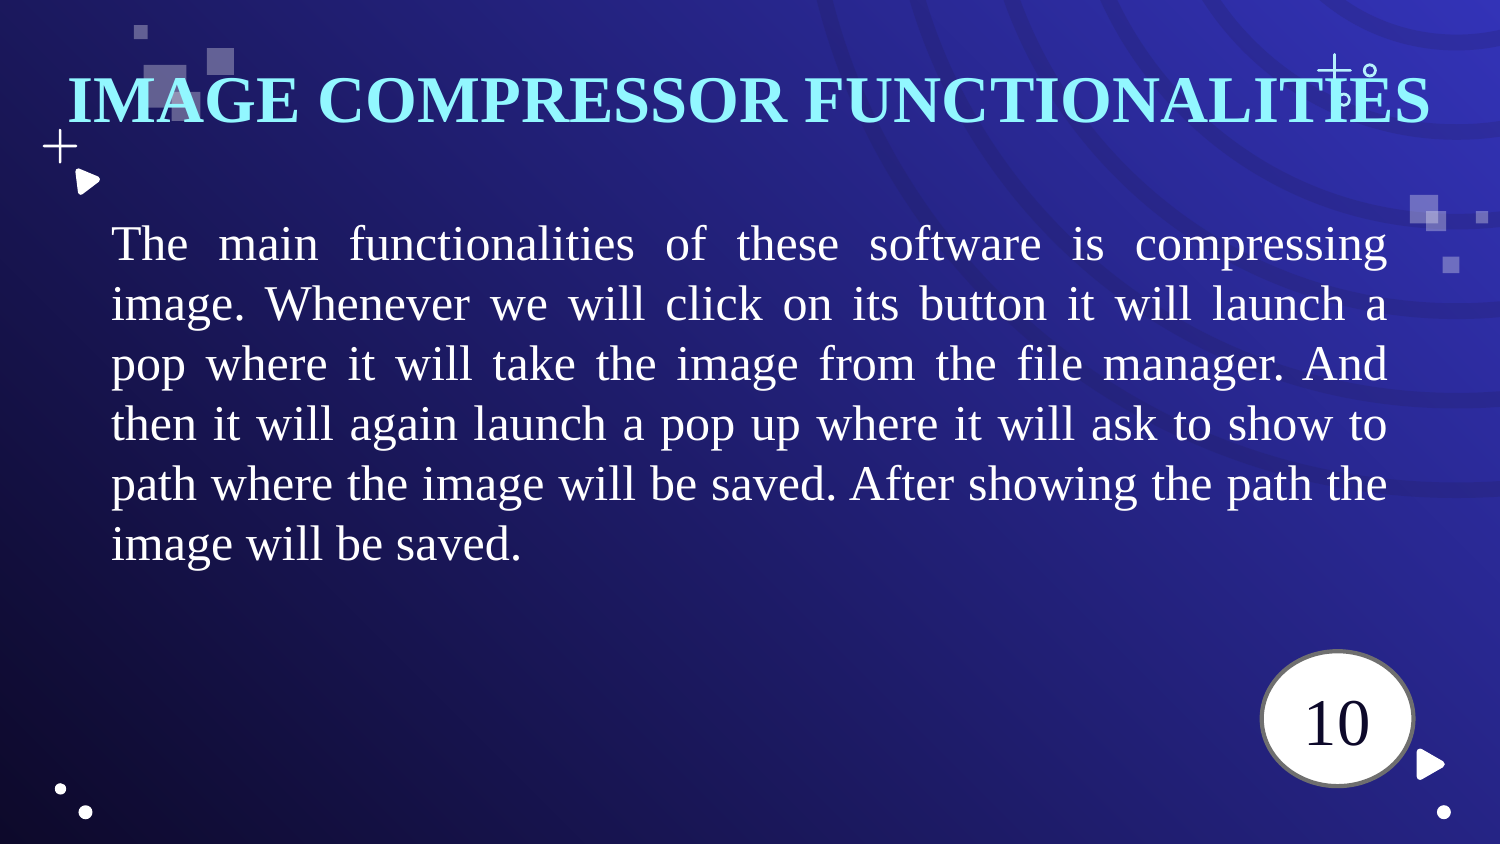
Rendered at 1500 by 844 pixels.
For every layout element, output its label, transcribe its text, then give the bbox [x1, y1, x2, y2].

text_box The main functionalities of these software is compressing image. Whenever we will click on its button it will launch a pop where it will take the image from the file manager. And then it will again launch a pop up where it will ask to show to path where the image will be saved. After showing the path the image will be saved. [96, 203, 1404, 578]
text_box 10 [1259, 649, 1416, 789]
title IMAGE COMPRESSOR FUNCTIONALITIES [22, 32, 1477, 159]
